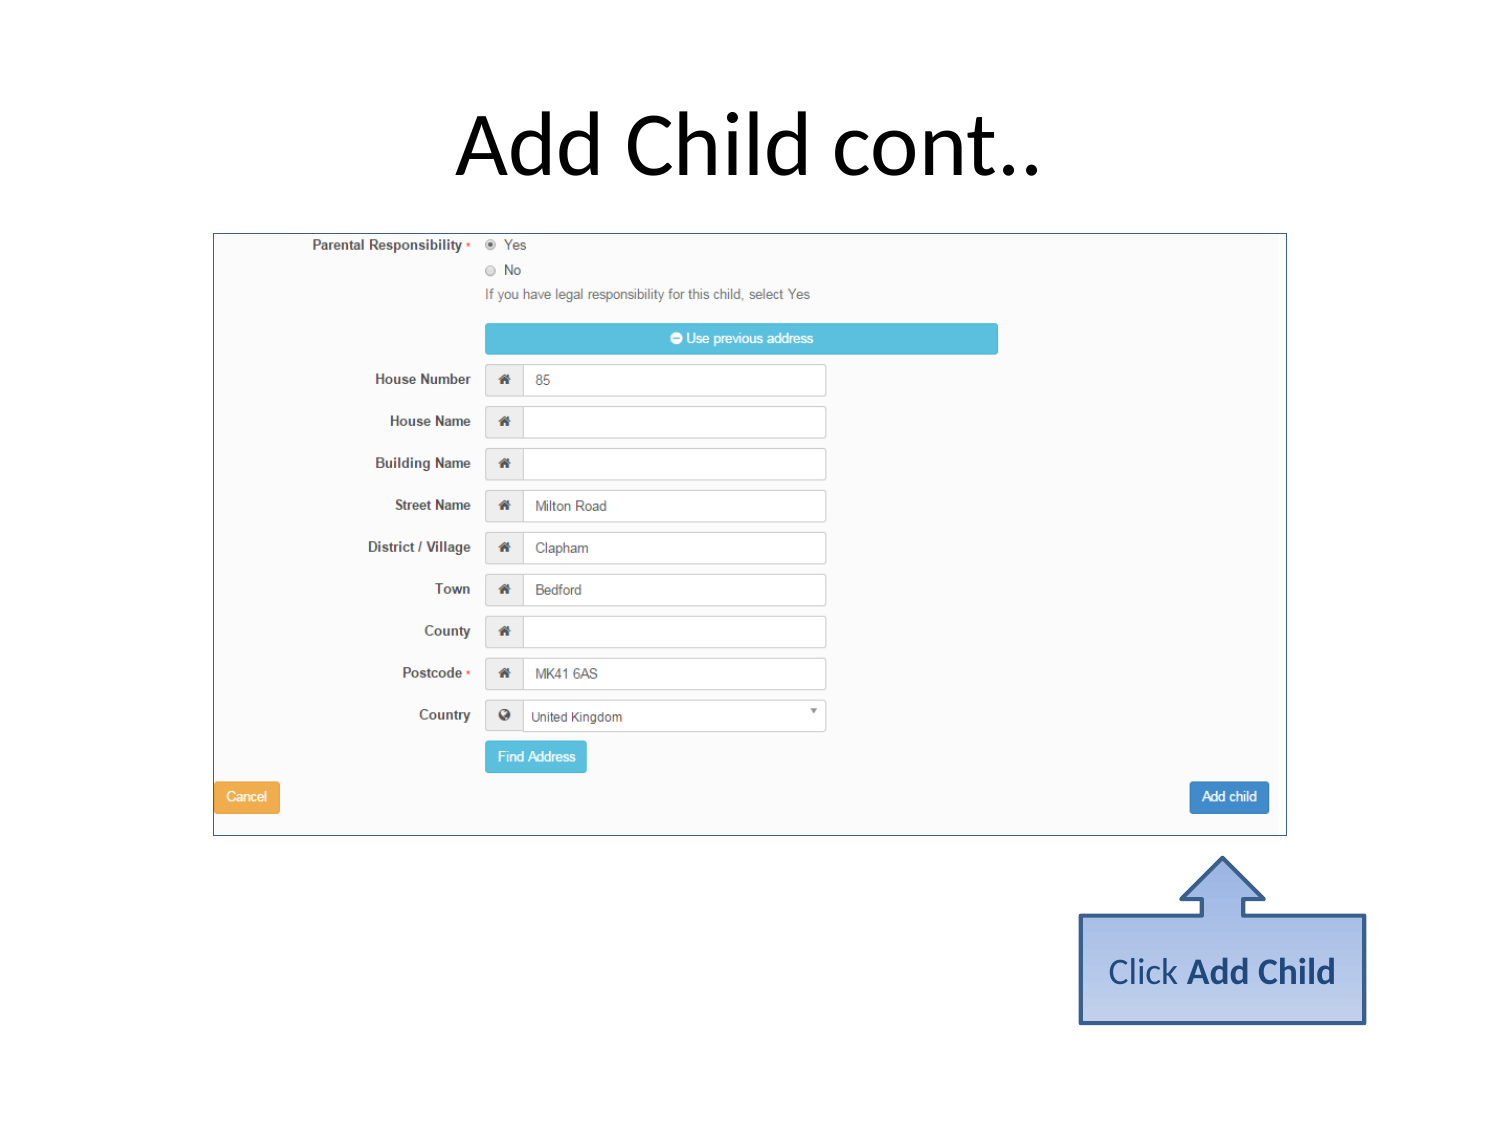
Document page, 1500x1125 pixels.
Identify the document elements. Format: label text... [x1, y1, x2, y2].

picture [213, 233, 1287, 836]
title Add Child cont.. [75, 45, 1425, 233]
text_box Click Add Child [1078, 855, 1367, 1026]
